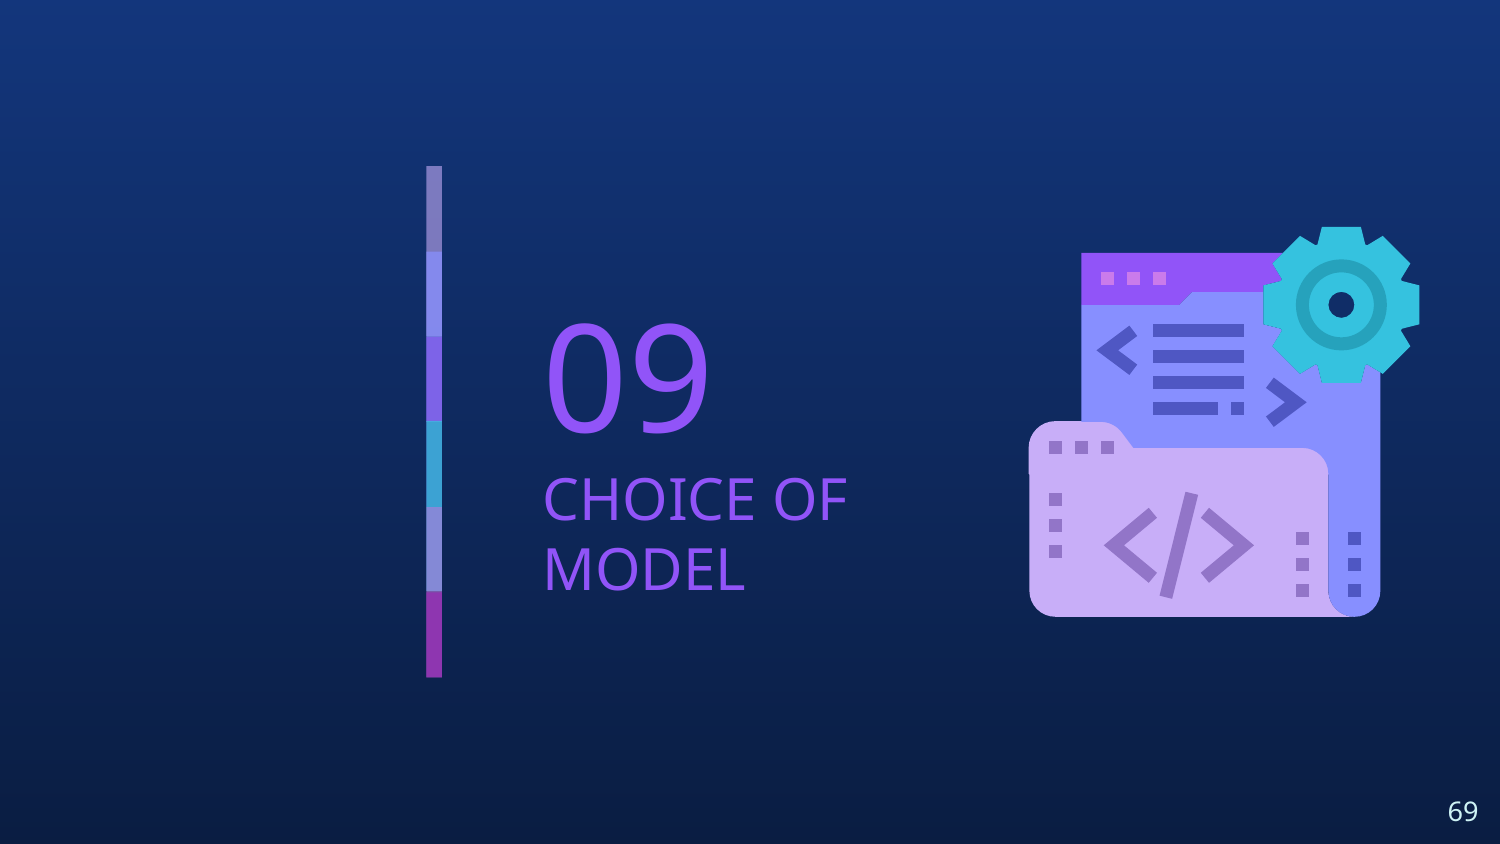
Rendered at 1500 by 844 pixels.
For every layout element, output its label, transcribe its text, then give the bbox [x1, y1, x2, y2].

title 09 [527, 271, 790, 474]
slide_number ‹#› [1403, 779, 1494, 844]
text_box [1029, 226, 1420, 618]
title CHOICE OF MODEL [527, 482, 958, 583]
